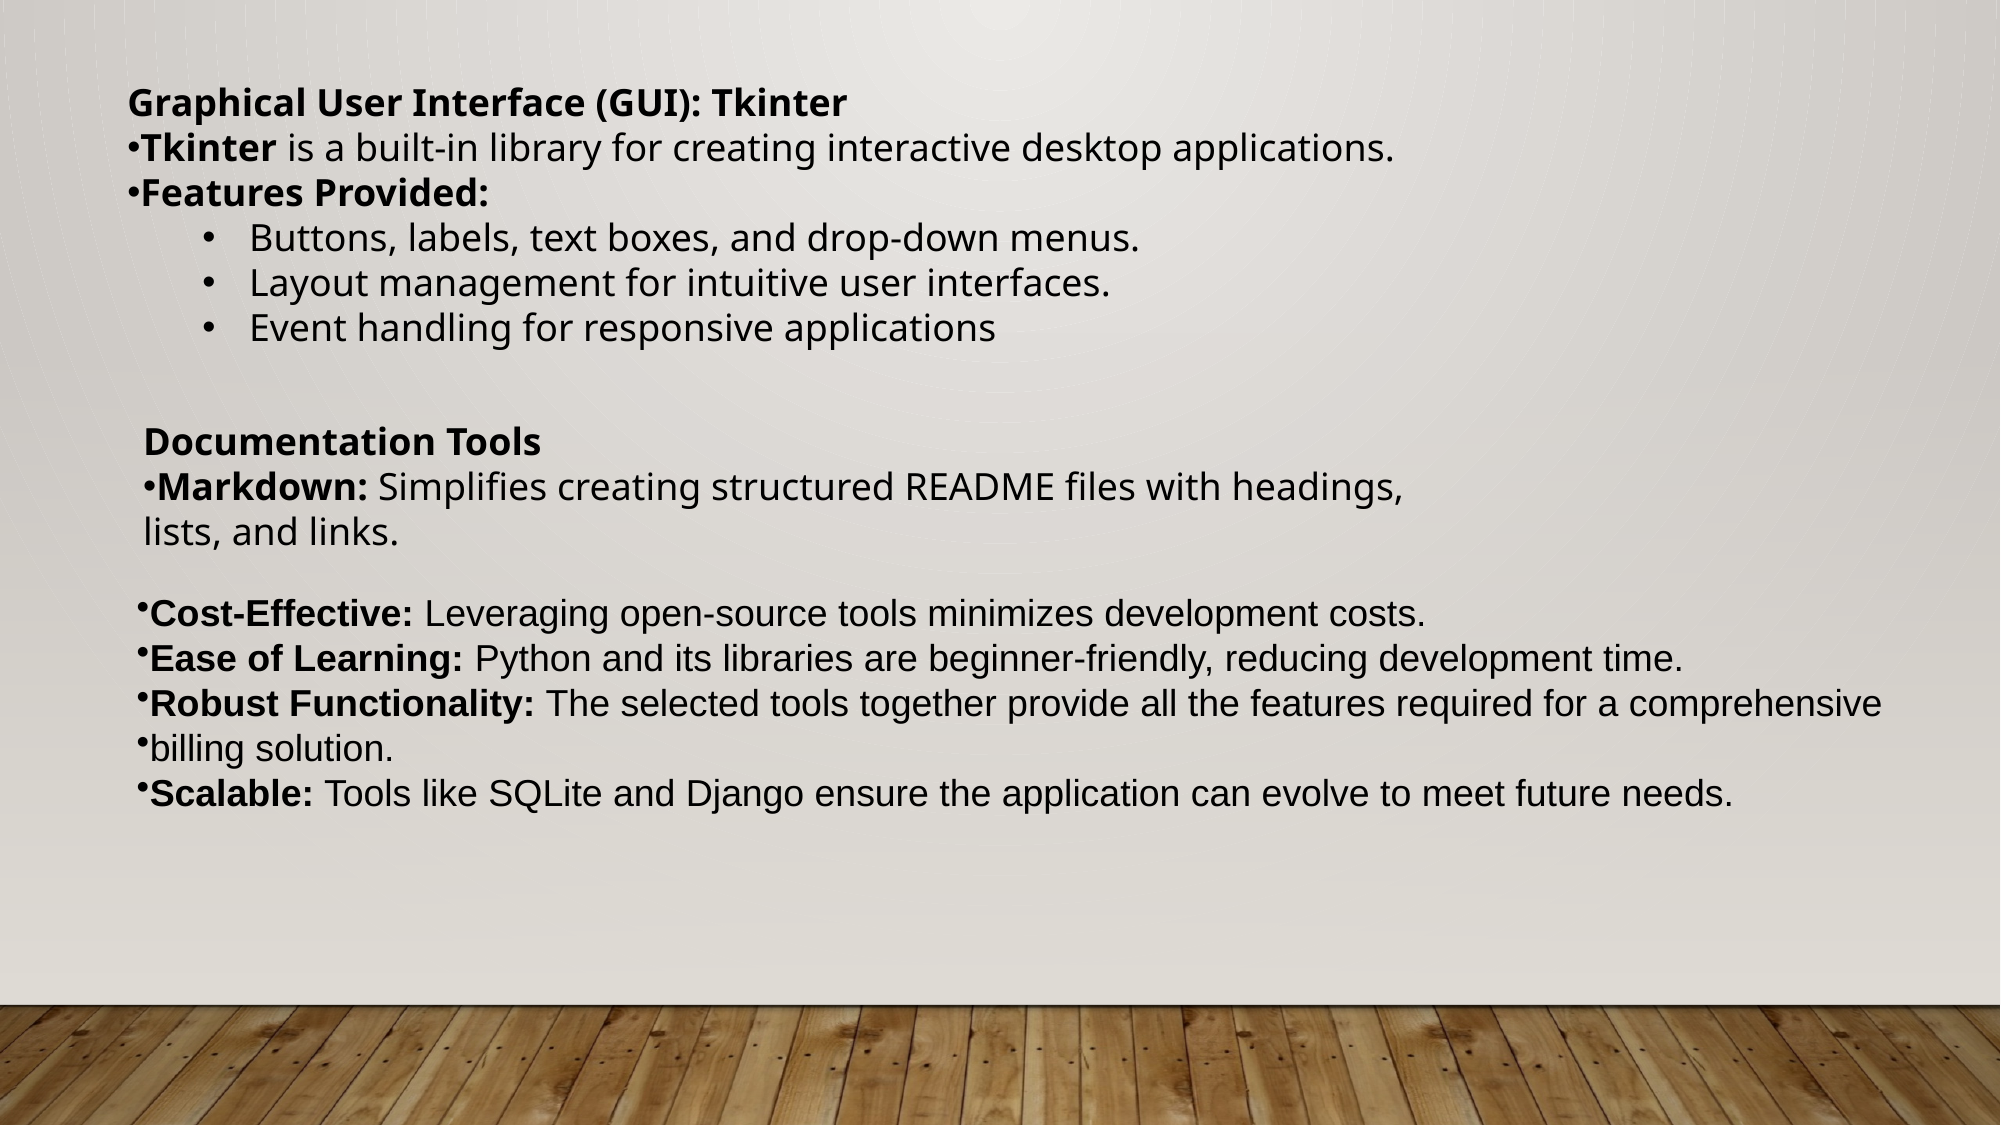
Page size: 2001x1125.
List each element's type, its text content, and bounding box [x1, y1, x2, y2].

picture [0, 1005, 2000, 1125]
text_box Documentation Tools Markdown: Simplifies creating structured README files with headings, lists, and links. [128, 410, 1451, 561]
text_box Graphical User Interface (GUI): Tkinter Tkinter is a built-in library for creating interactive desktop applications. Features Provided: Buttons, labels, text boxes, and drop-down menus. Layout management for intuitive user interfaces. Event handling for responsive applications [112, 72, 1727, 357]
text_box Cost-Effective: Leveraging open-source tools minimizes development costs. Ease of Learning: Python and its libraries are beginner-friendly, reducing development time. Robust Functionality: The selected tools together provide all the features required for a comprehensive billing solution. Scalable: Tools like SQLite and Django ensure the application can evolve to meet future needs. [121, 581, 1909, 822]
